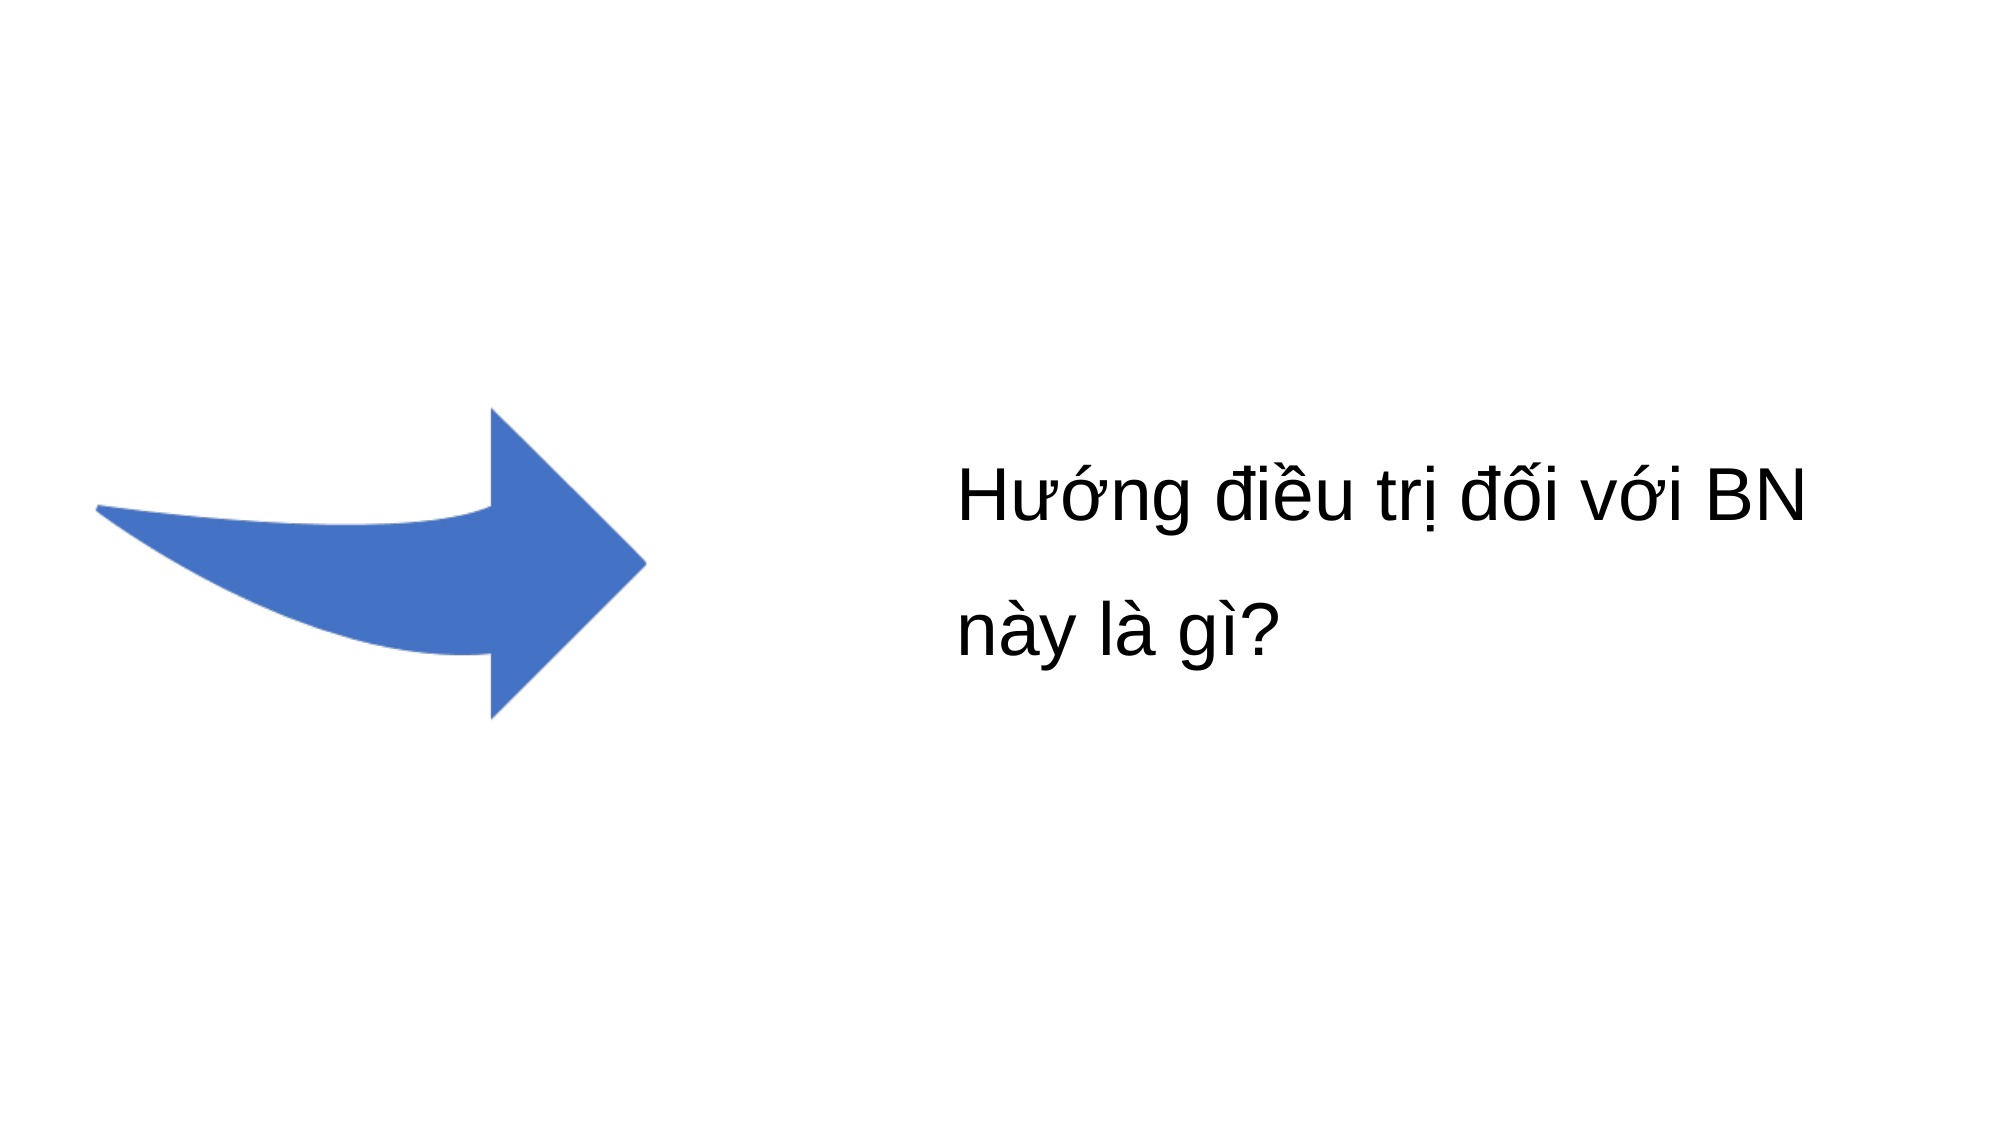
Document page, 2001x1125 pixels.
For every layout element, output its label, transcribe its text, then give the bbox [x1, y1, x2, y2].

list Hướng điều trị đối với BN này là gì? [941, 270, 1901, 868]
picture [73, 267, 668, 861]
